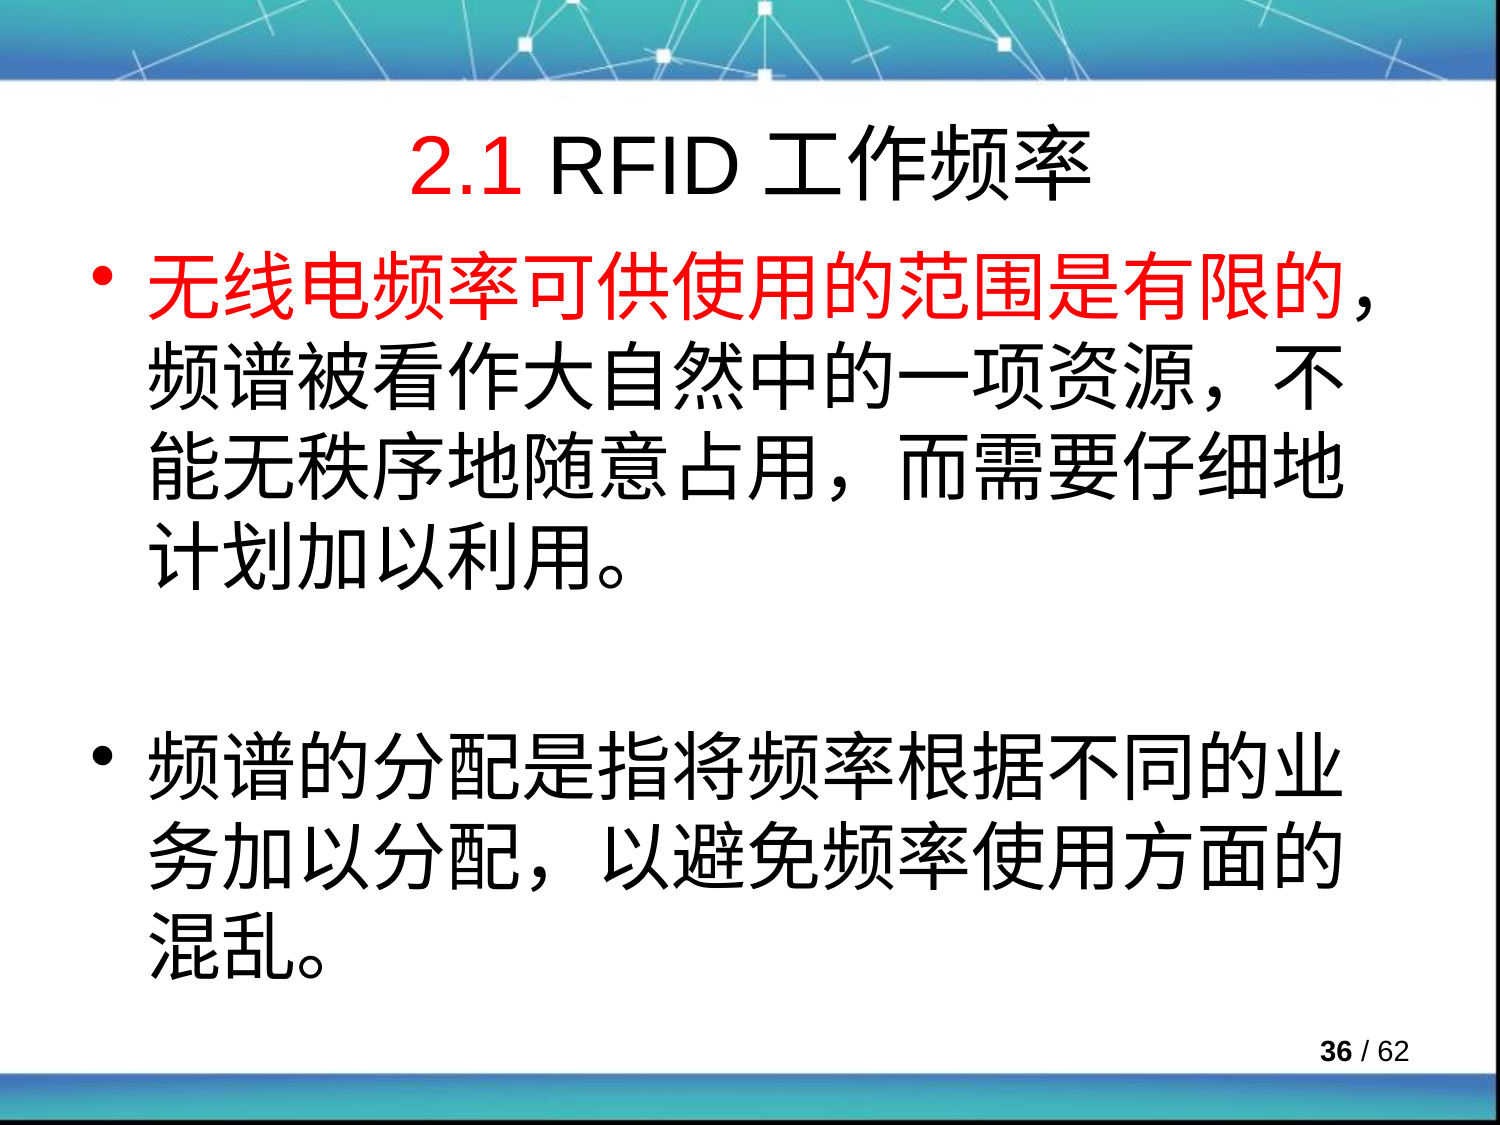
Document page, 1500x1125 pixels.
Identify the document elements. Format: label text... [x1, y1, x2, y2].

list 无线电频率可供使用的范围是有限的，频谱被看作大自然中的一项资源，不能无秩序地随意占用，而需要仔细地计划加以利用。 频谱的分配是指将频率根据不同的业务加以分配，以避免频率使用方面的混乱。 [74, 231, 1426, 1006]
picture [0, 0, 1500, 1125]
title 2.1 RFID工作频率 [76, 101, 1428, 221]
slide_number / 62 [1074, 1024, 1425, 1103]
